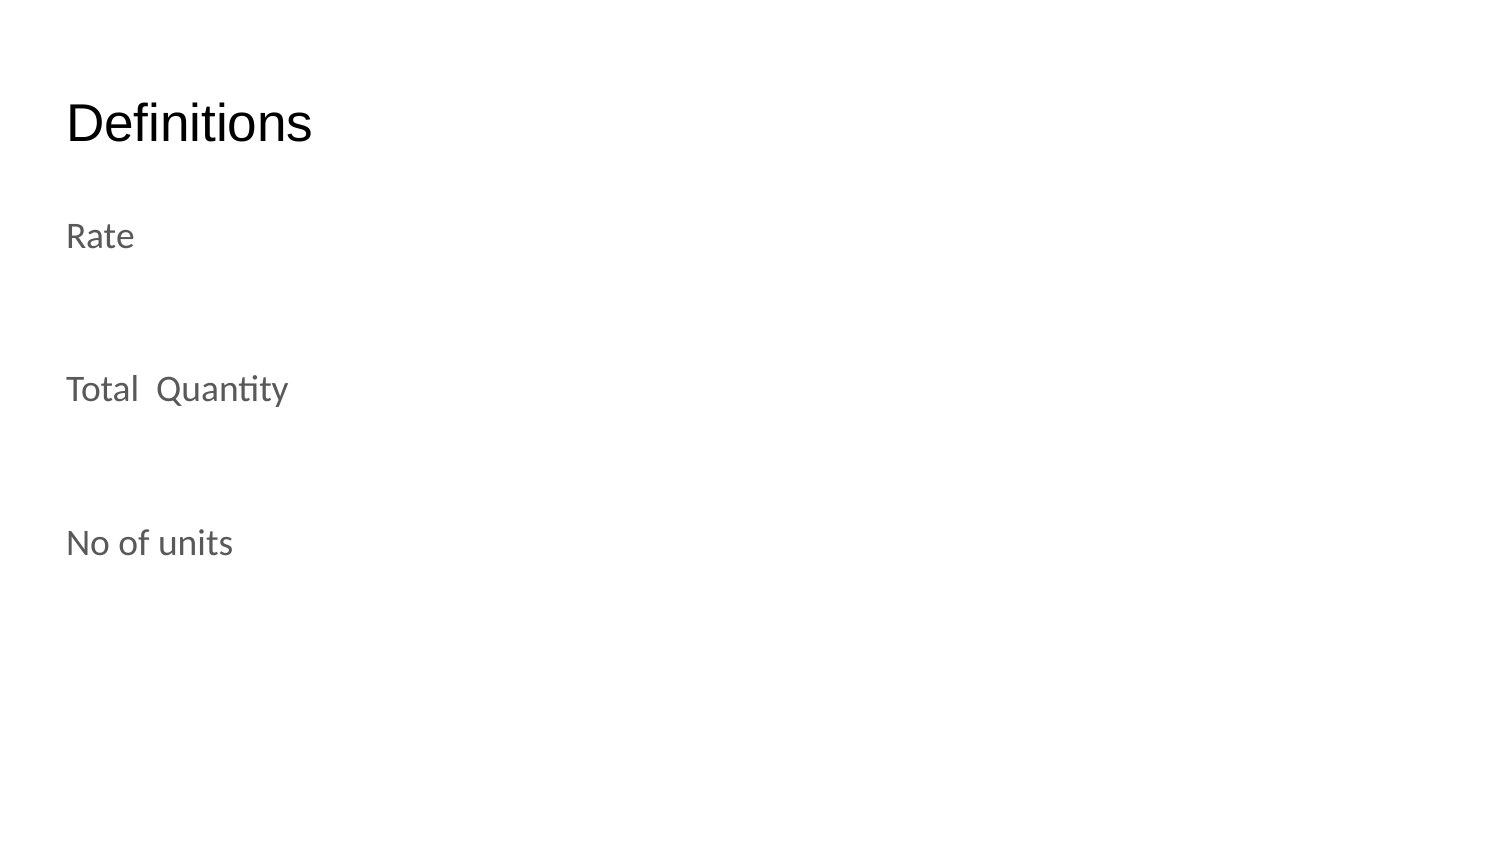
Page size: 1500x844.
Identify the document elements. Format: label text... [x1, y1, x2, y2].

list Rate Total Quantity No of units [51, 189, 1449, 750]
title Definitions [51, 72, 1449, 167]
